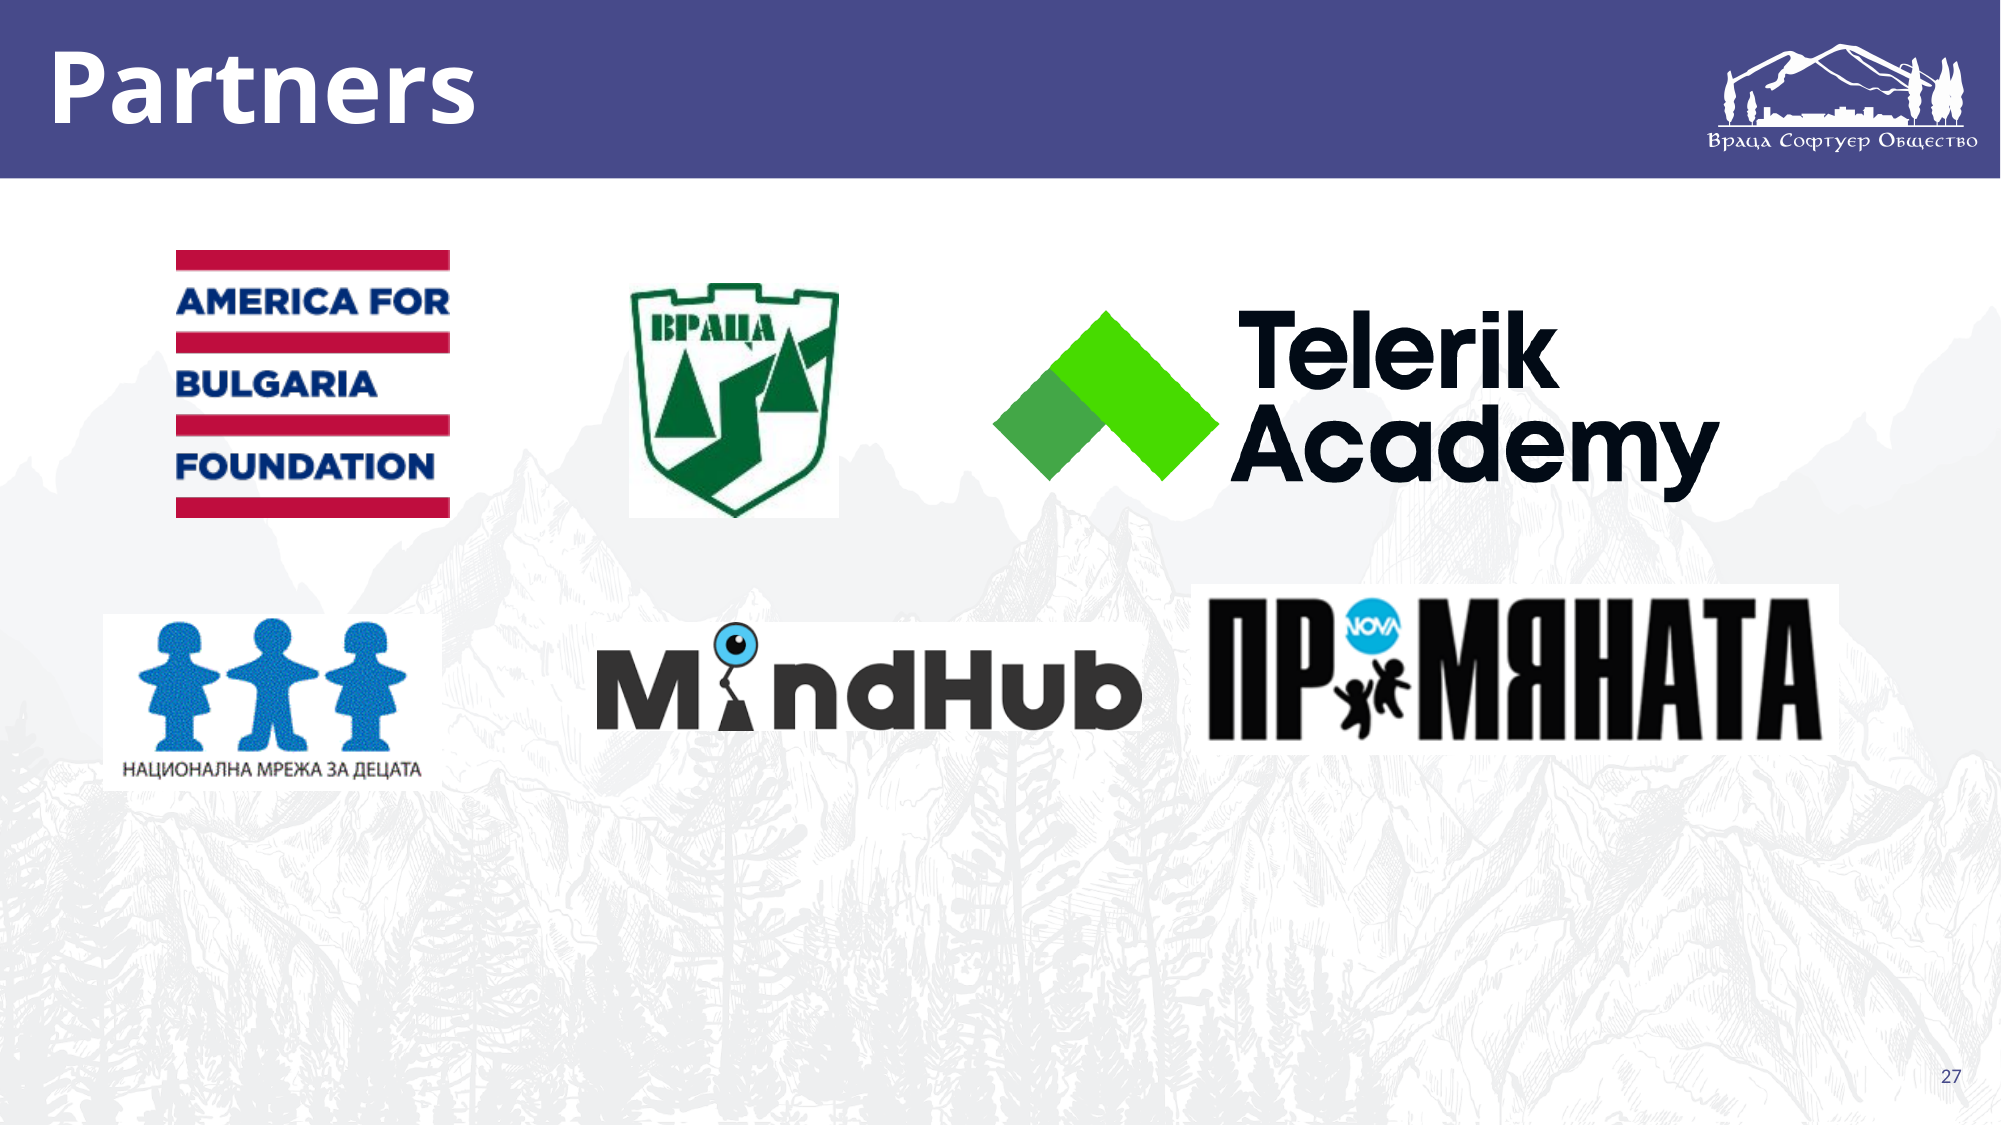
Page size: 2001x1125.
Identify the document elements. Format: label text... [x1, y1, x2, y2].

picture [629, 283, 839, 518]
picture [1703, 19, 1981, 165]
slide_number ‹#› [1897, 1049, 1968, 1101]
picture [103, 614, 442, 791]
picture [1191, 584, 1839, 755]
picture [176, 250, 450, 518]
picture [597, 622, 1142, 731]
picture [991, 310, 1720, 503]
